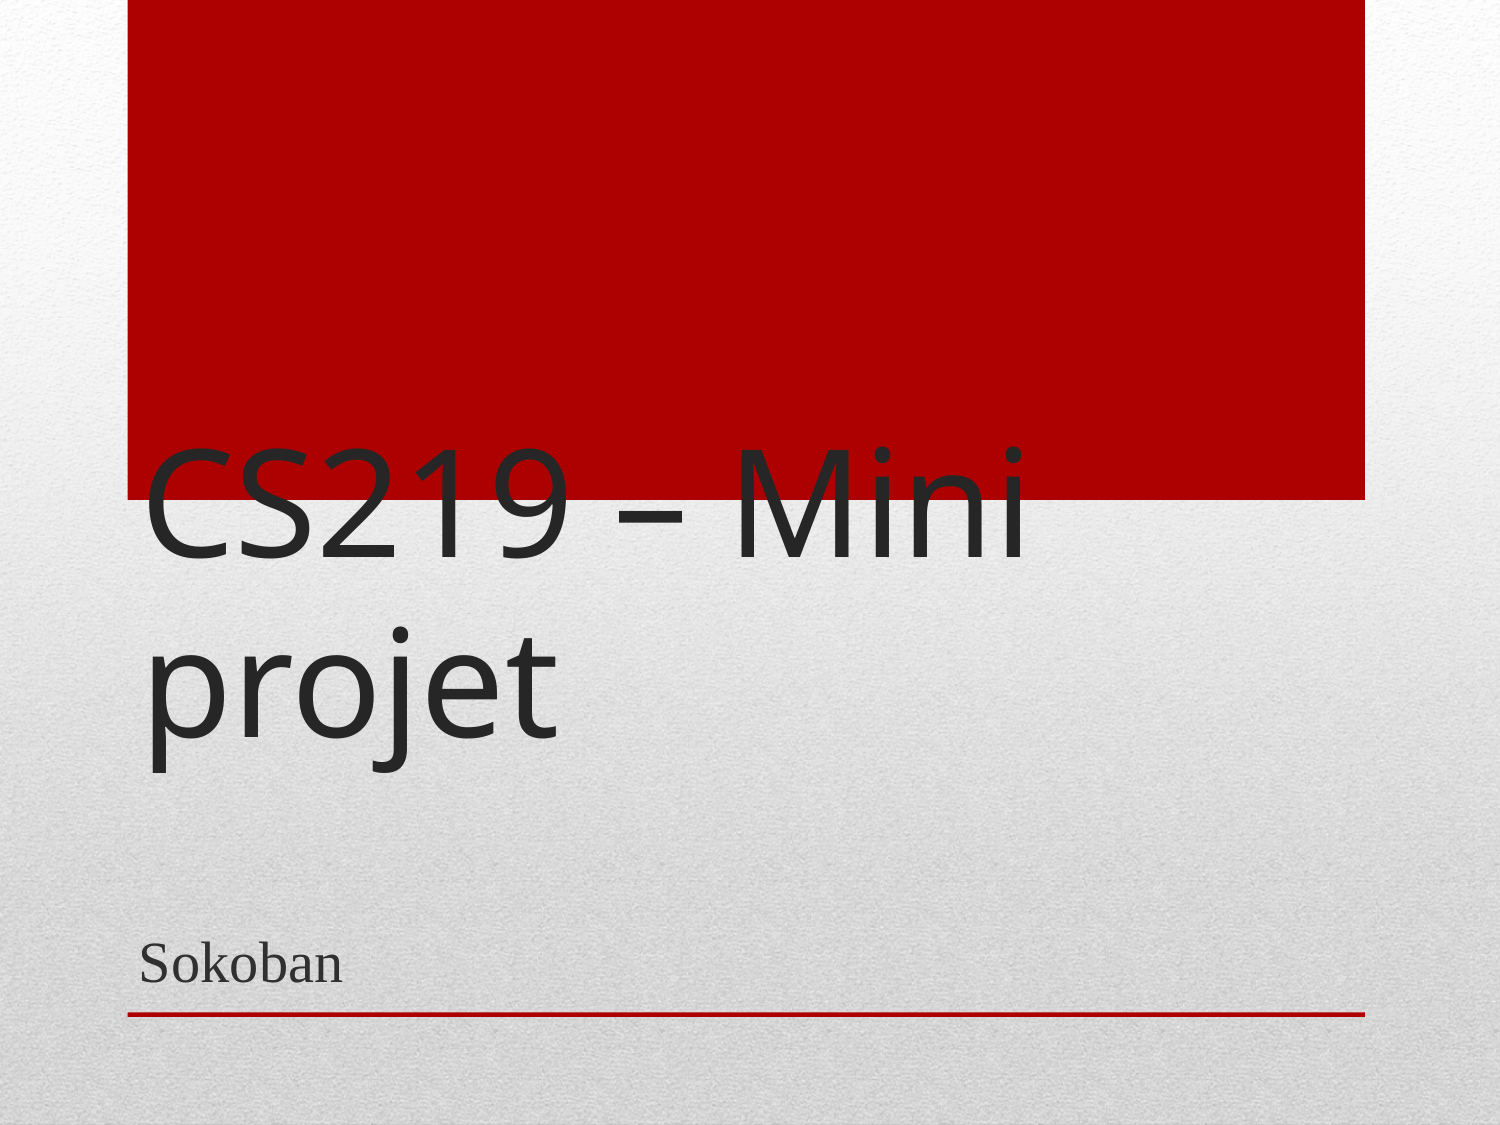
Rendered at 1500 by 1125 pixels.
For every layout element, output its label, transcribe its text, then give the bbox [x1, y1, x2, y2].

title CS219 – Mini projet [125, 525, 1363, 775]
subtitle Sokoban [123, 916, 1249, 1080]
